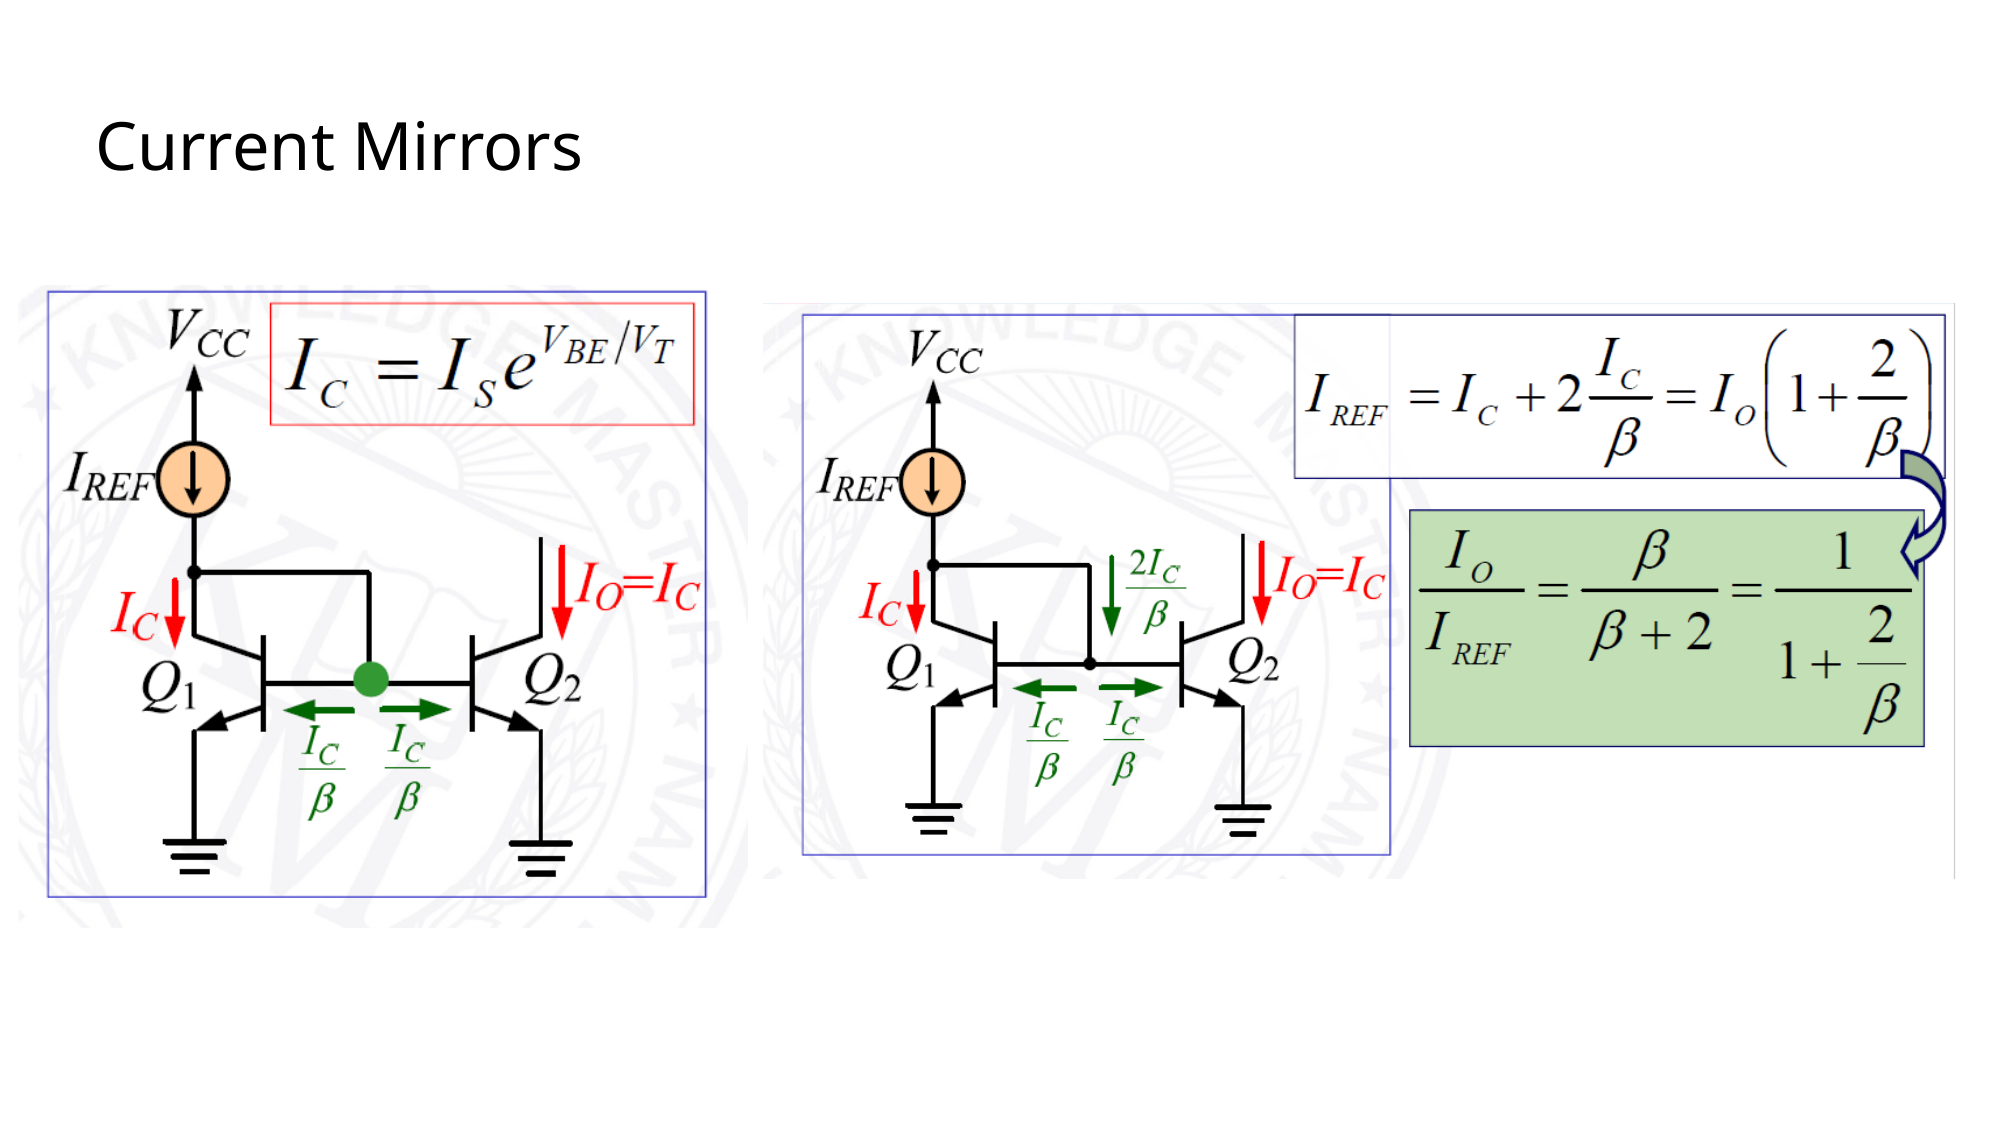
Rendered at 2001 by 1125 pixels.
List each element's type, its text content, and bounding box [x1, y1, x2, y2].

picture [18, 285, 748, 928]
text_box Current Mirrors [18, 95, 661, 191]
picture [763, 303, 1961, 879]
